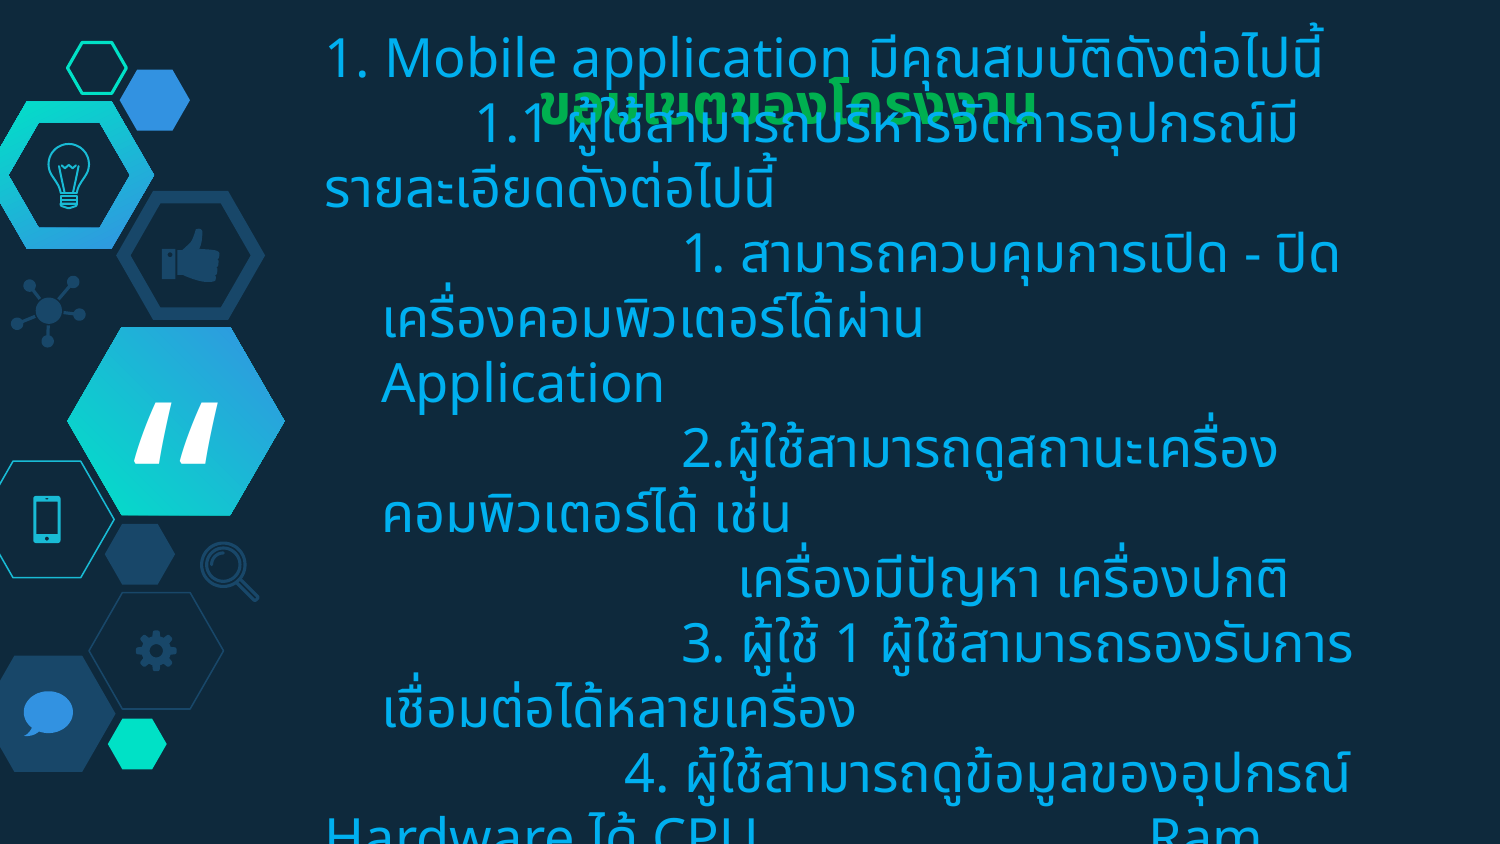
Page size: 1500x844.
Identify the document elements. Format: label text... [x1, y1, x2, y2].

text_box ขอบเขตของโครงงาน [523, 60, 1058, 168]
text_box 1. Mobile application มีคุณสมบัติดังต่อไปนี้ 1.1 ผู้ใช้สามารถบริหารจัดการอุปกรณ์มีรายละเอียดดังต่อไปนี้ 1. สามารถควบคุมการเปิด - ปิดเครื่องคอมพิวเตอร์ได้ผ่าน Application 2.ผู้ใช้สามารถดูสถานะเครื่องคอมพิวเตอร์ได้ เช่น เครื่องมีปัญหา เครื่องปกติ 3. ผู้ใช้ 1 ผู้ใช้สามารถรองรับการเชื่อมต่อได้หลายเครื่อง 4. ผู้ใช้สามารถดูข้อมูลของอุปกรณ์ Hardware ได้ CPU, Ram, Harddisk, Temp [234, 191, 1388, 844]
